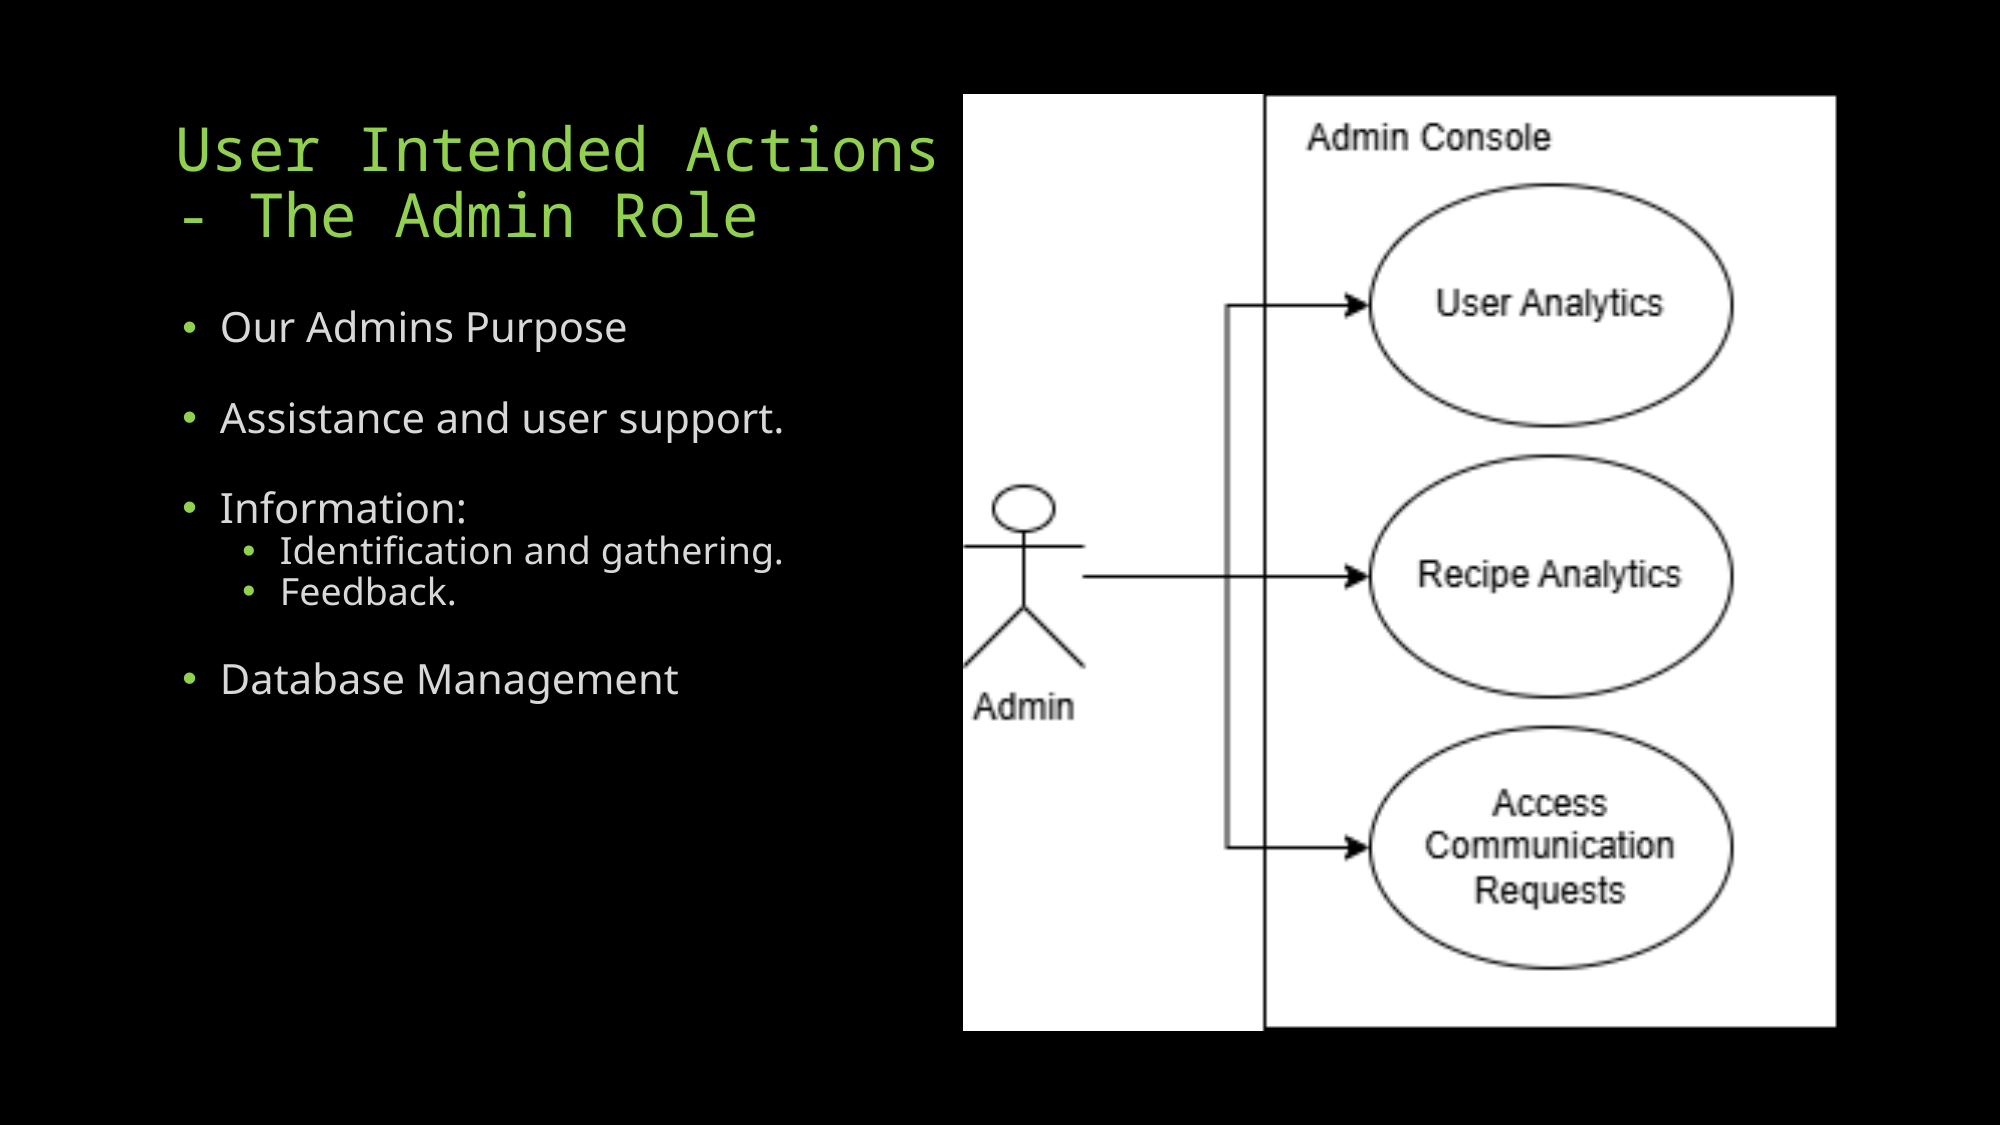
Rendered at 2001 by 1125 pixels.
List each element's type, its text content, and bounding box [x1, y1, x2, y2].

title User Intended Actions - The Admin Role [160, 70, 964, 258]
picture [963, 94, 1840, 1031]
list Our Admins Purpose Assistance and user support. Information: Identification and gathering. Feedback. Database Management [167, 299, 881, 1000]
